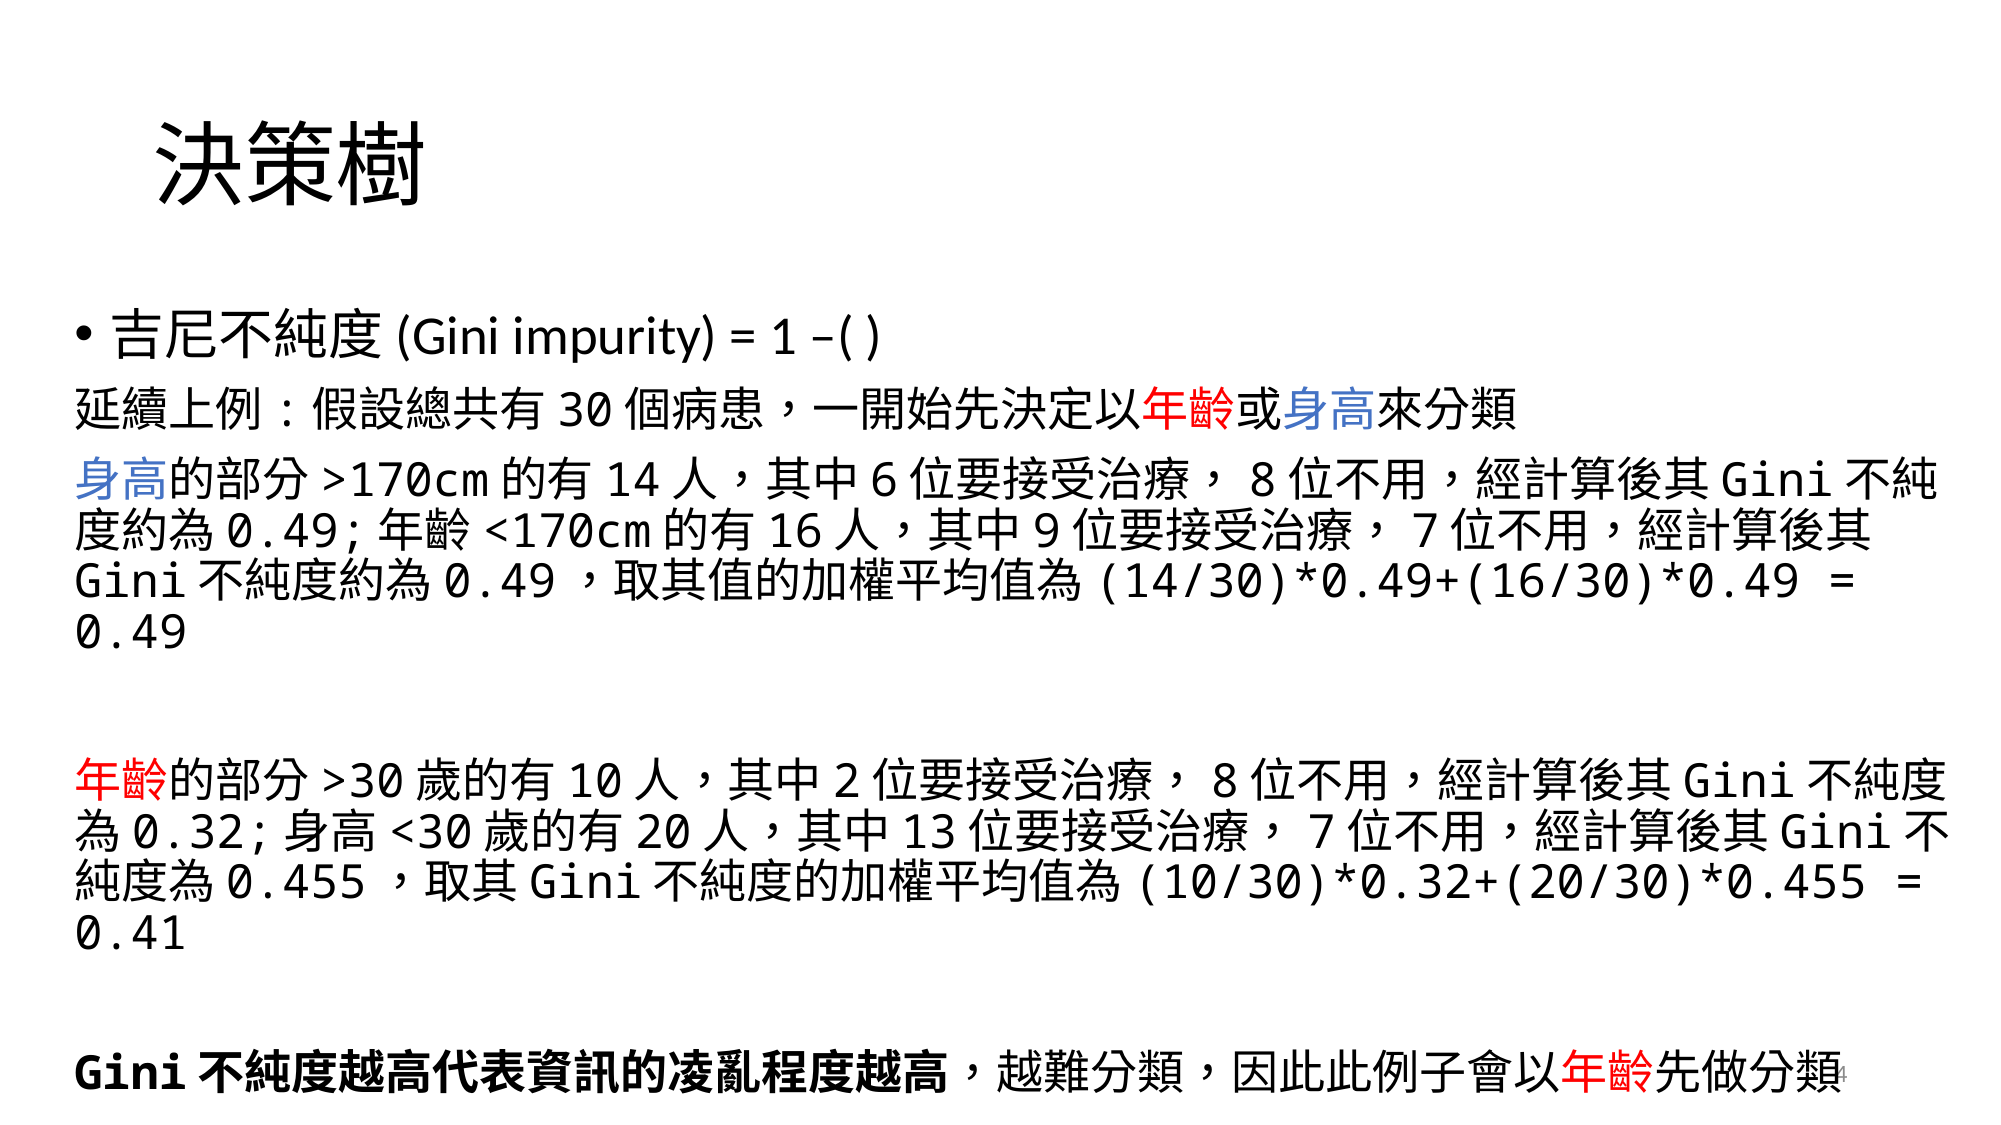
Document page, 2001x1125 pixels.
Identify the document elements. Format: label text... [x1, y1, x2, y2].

slide_number 4 [1412, 1042, 1863, 1103]
title 決策樹 [137, 59, 1863, 278]
